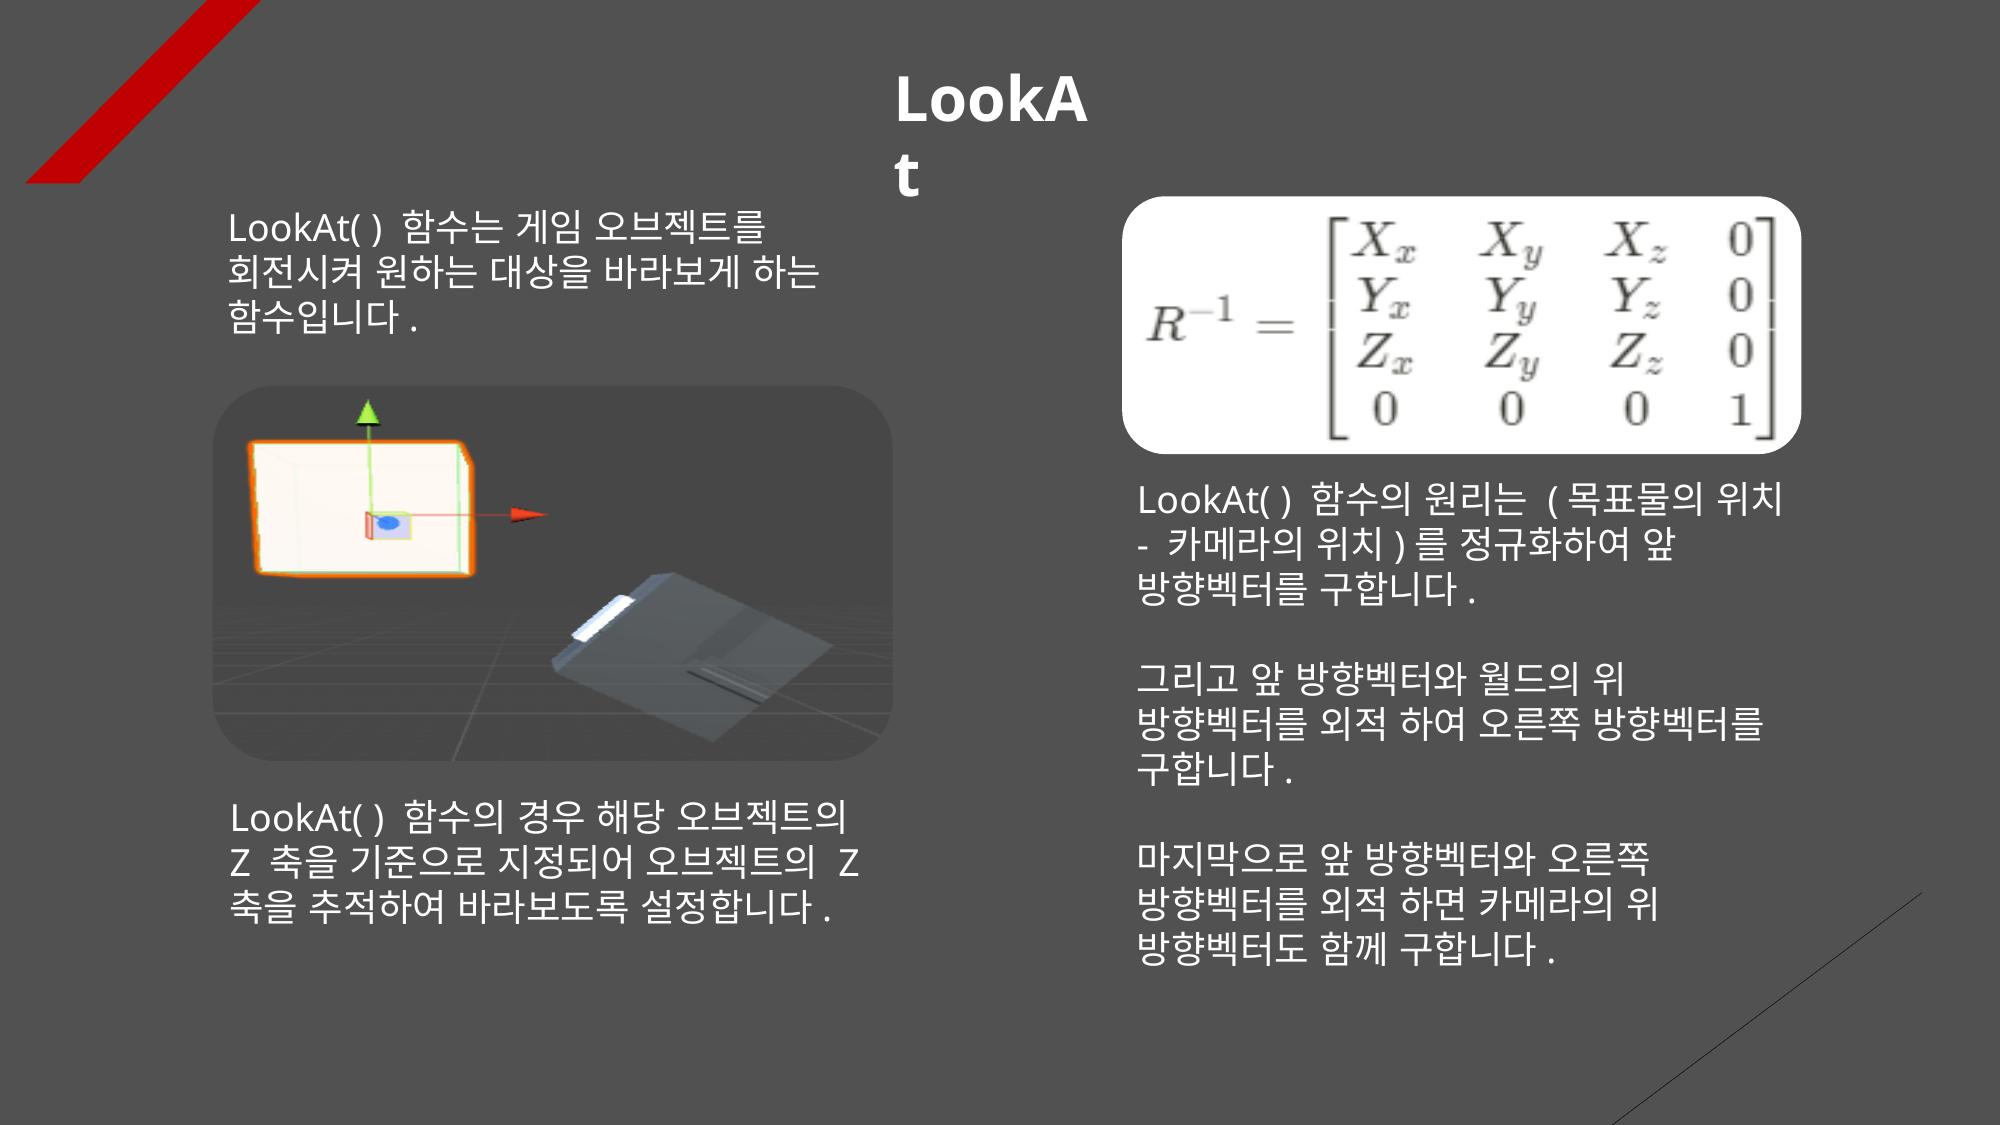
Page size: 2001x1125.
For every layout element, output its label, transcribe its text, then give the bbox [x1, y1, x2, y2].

text_box LookAt [878, 50, 1123, 217]
text_box LookAt( ) 함수의 경우 해당 오브젝트의 Z 축을 기준으로 지정되어 오브젝트의 Z 축을 추적하여 바라보도록 설정합니다. [214, 785, 894, 937]
picture [1122, 196, 1802, 455]
text_box LookAt( ) 함수의 원리는 (목표물의 위치 - 카메라의 위치)를 정규화하여 앞 방향벡터를 구합니다. 그리고 앞 방향벡터와 월드의 위 방향벡터를 외적 하여 오른쪽 방향벡터를 구합니다. 마지막으로 앞 방향벡터와 오른쪽 방향벡터를 외적 하면 카메라의 위 방향벡터도 함께 구합니다. [1122, 468, 1802, 979]
text_box LookAt( ) 함수는 게임 오브젝트를 회전시켜 원하는 대상을 바라보게 하는 함수입니다. [212, 196, 893, 347]
picture [212, 385, 893, 761]
